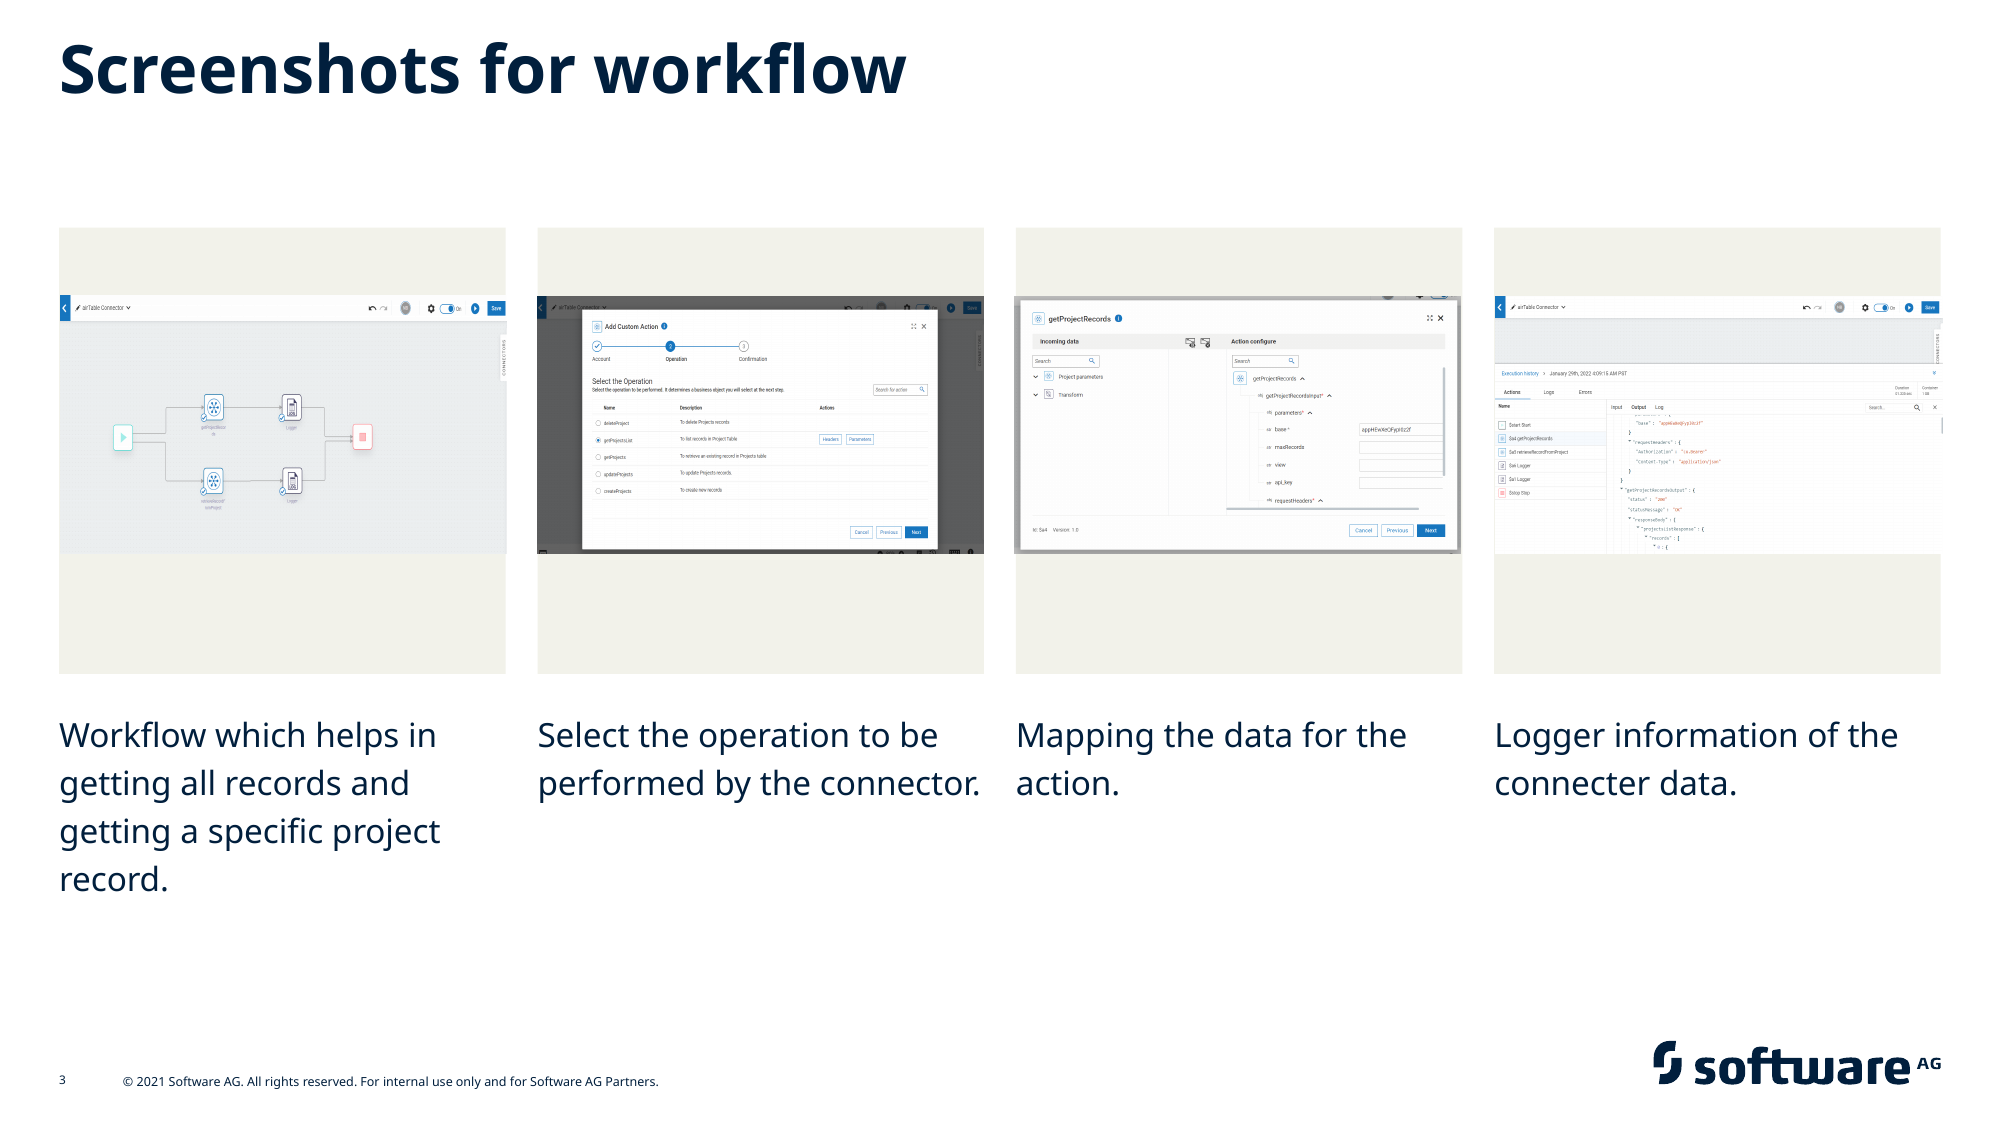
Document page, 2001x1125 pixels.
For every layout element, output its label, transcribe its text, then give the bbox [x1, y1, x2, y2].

list Select the operation to be performed by the connector. [537, 706, 984, 993]
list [1014, 296, 1461, 554]
list Workflow which helps in getting all records and getting a specific project record. [59, 706, 506, 993]
list Logger information of the connecter data. [1494, 706, 1941, 993]
title Screenshots for workflow [59, 36, 1941, 117]
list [1495, 296, 1943, 554]
slide_number 3 [59, 1072, 123, 1089]
footer © 2021 Software AG. All rights reserved. For internal use only and for Software AG Partners. [123, 1072, 1000, 1089]
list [60, 295, 507, 554]
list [537, 296, 984, 554]
list Mapping the data for the action. [1015, 706, 1463, 993]
